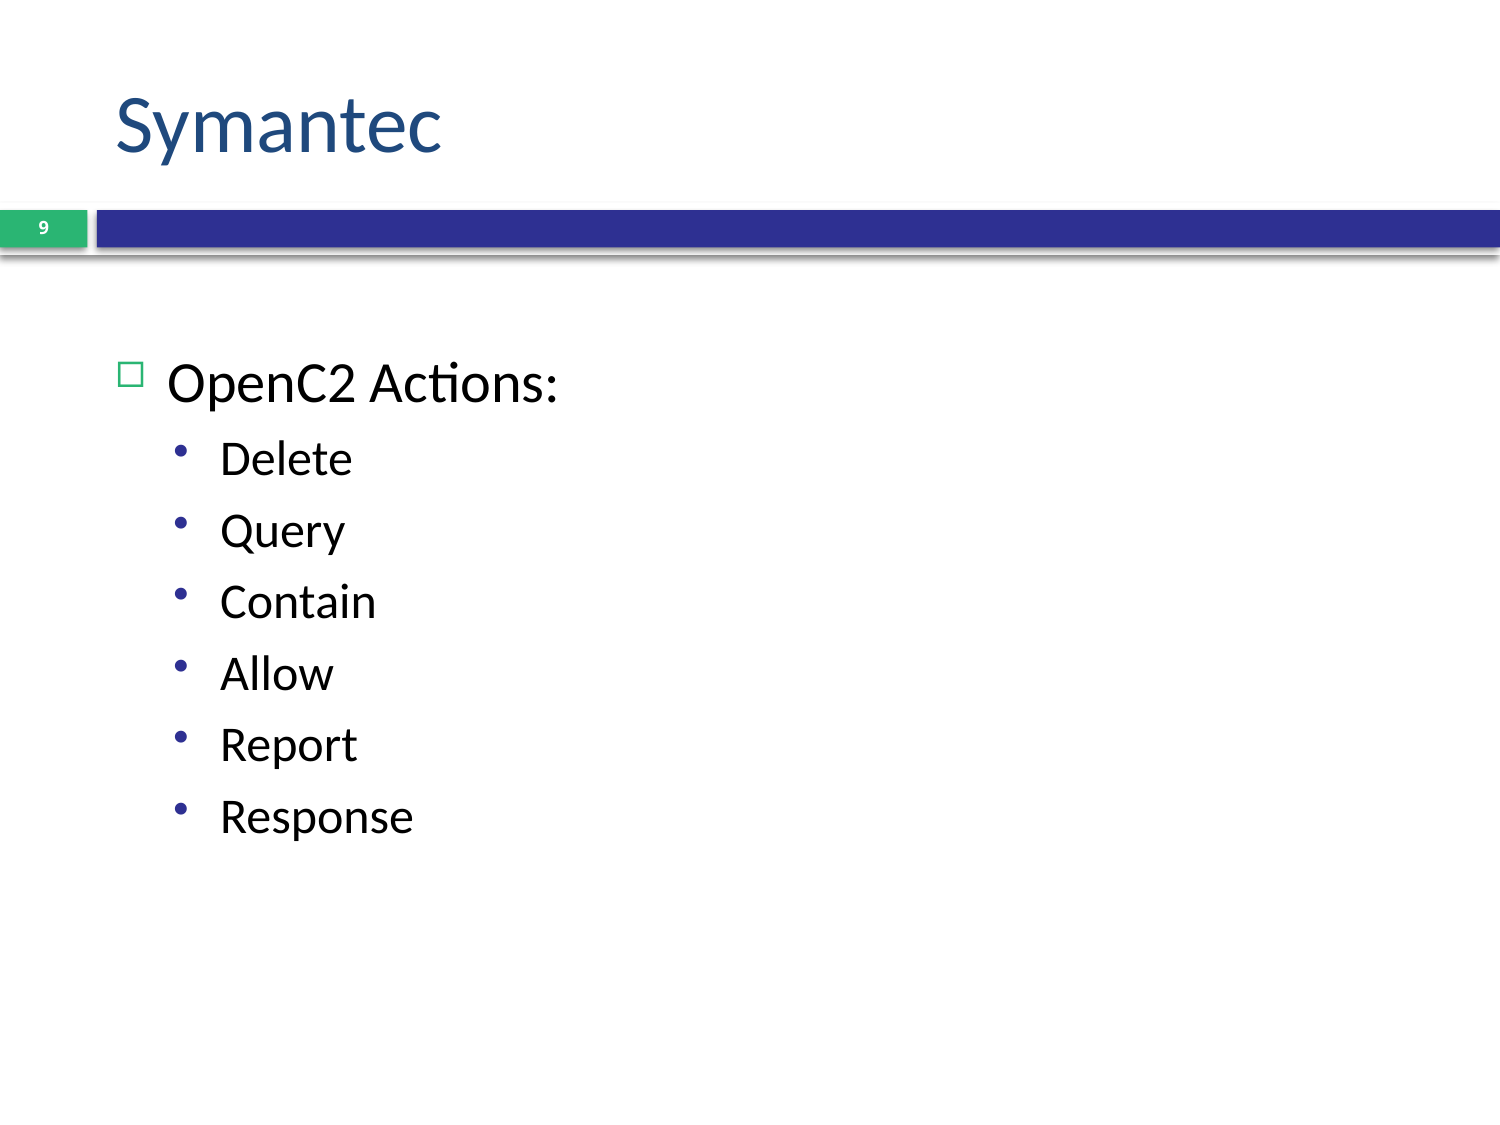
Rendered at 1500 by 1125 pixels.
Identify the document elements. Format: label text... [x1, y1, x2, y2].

list OpenC2 Actions: Delete Query Contain Allow Report Response [100, 262, 1438, 1000]
slide_number 9 [0, 208, 88, 249]
title Symantec [100, 37, 1438, 200]
